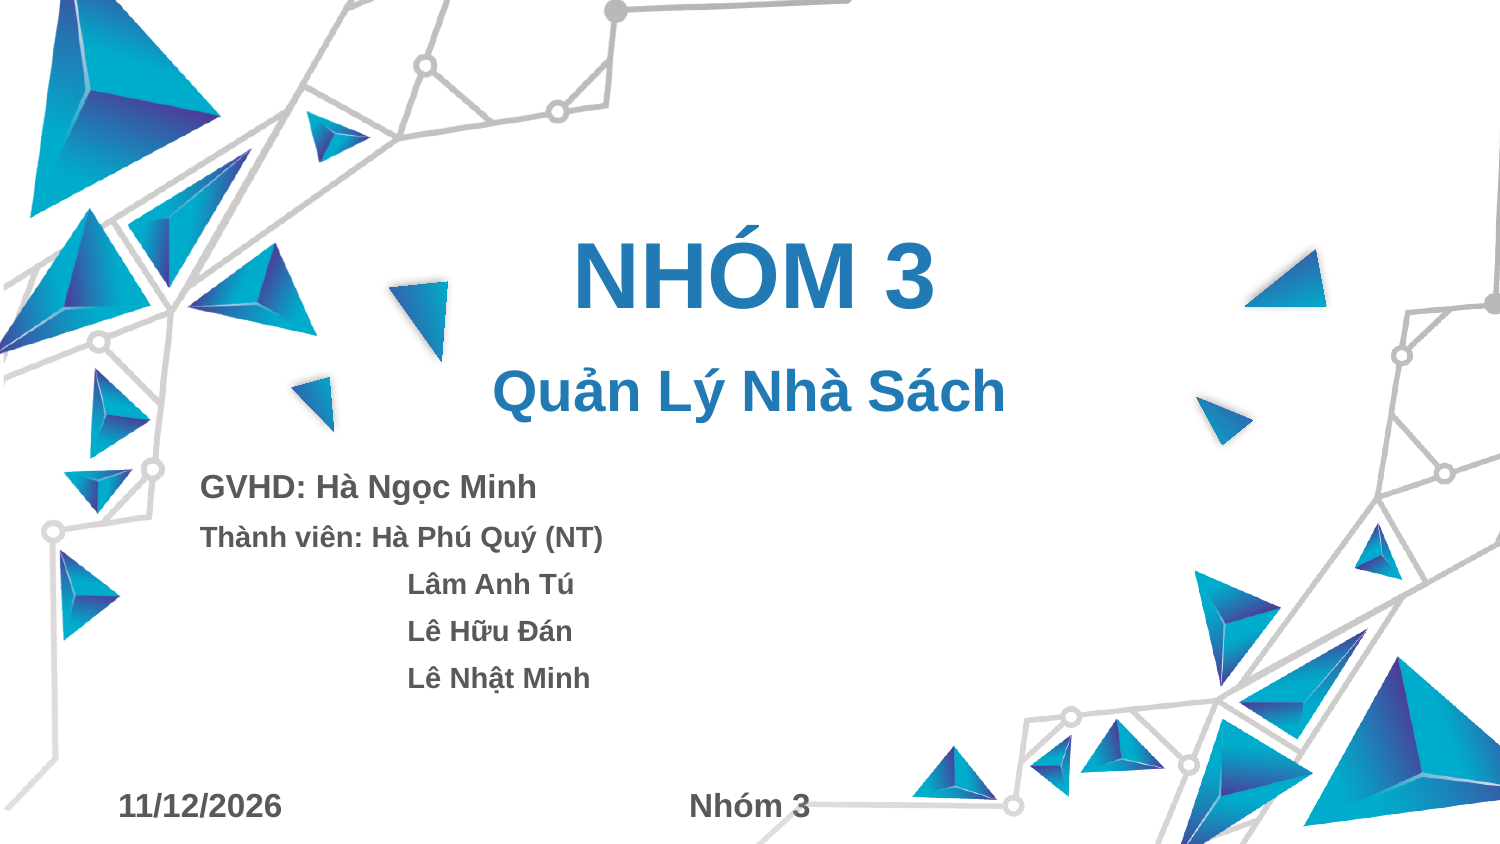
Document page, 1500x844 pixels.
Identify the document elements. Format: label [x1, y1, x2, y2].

text_box [0, 0, 1500, 844]
